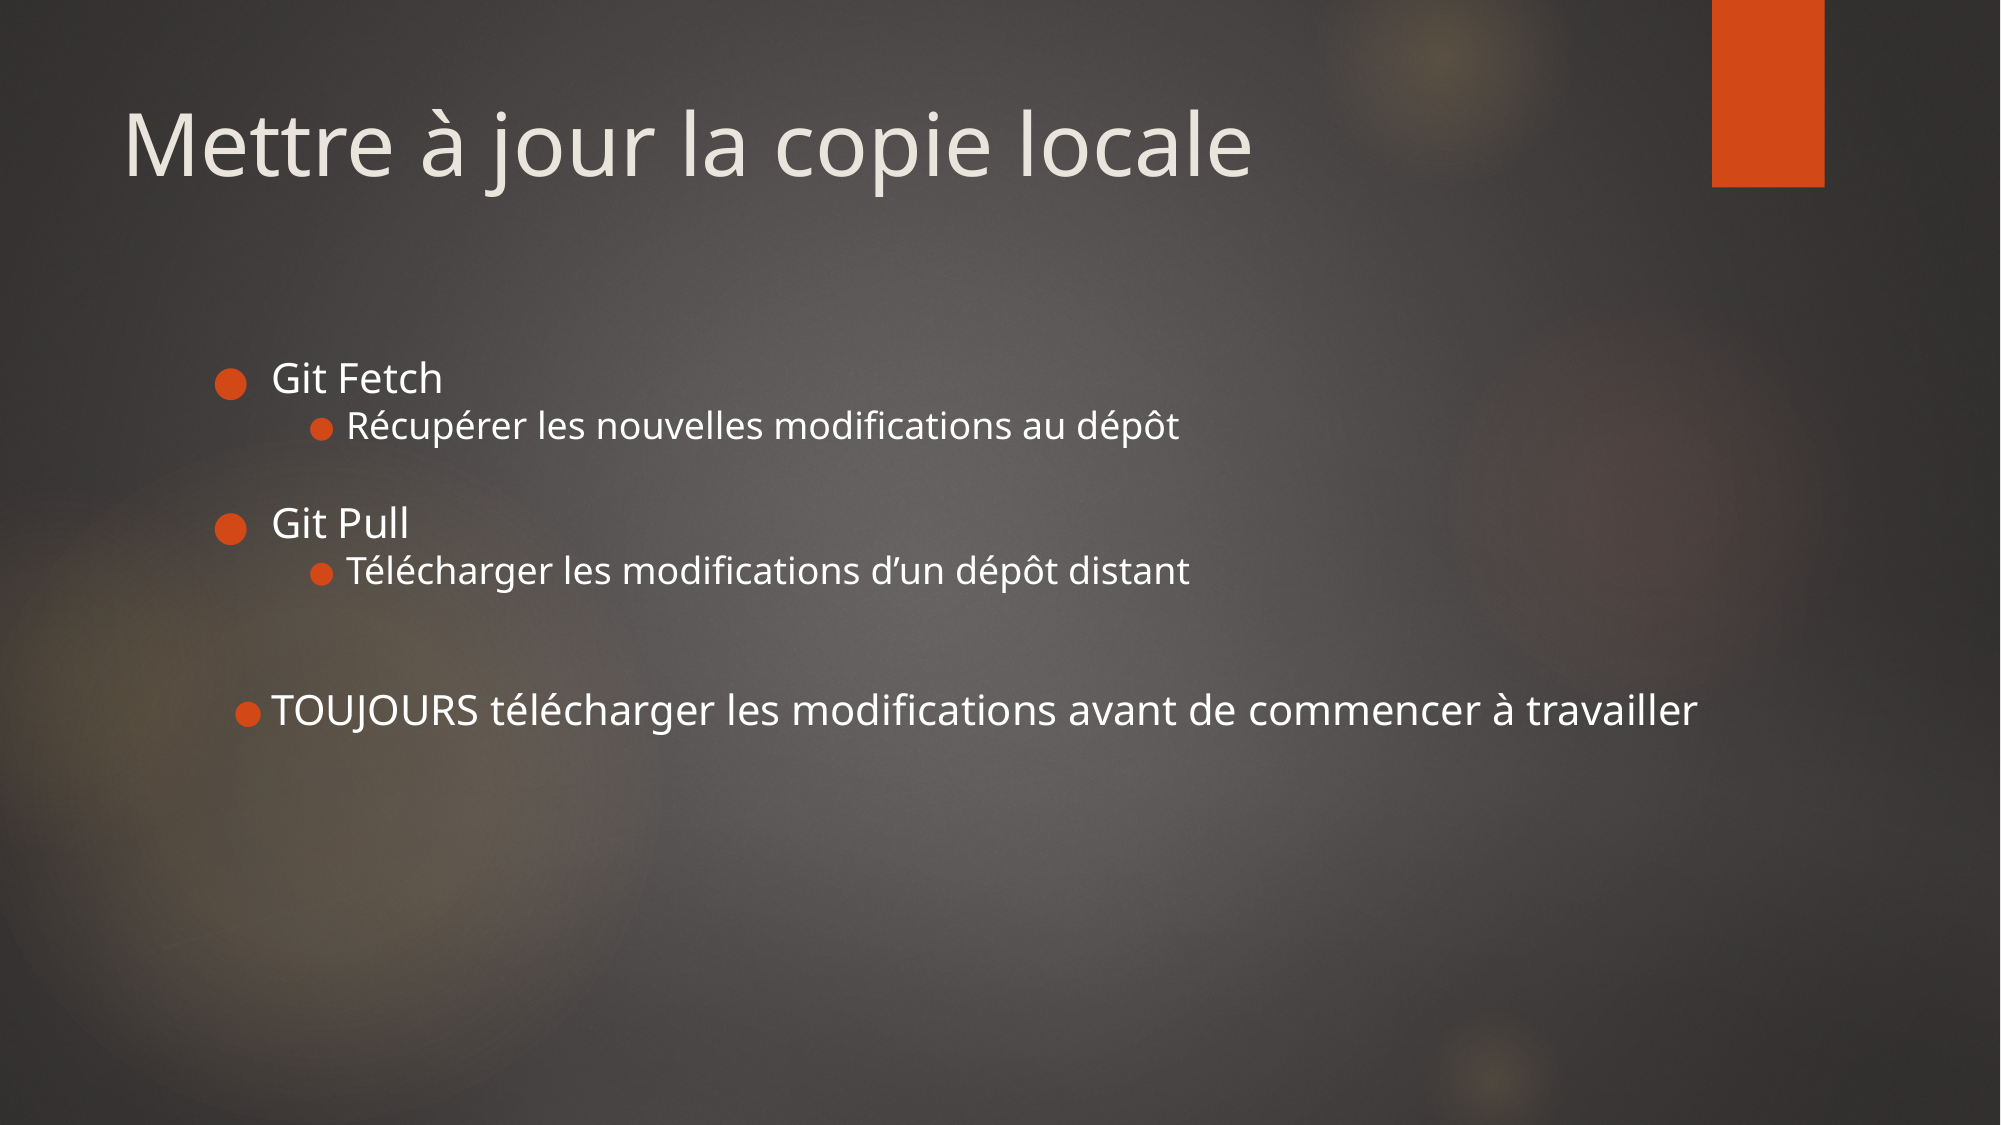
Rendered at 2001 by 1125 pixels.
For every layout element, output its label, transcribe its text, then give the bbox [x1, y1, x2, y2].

list Git Fetch Récupérer les nouvelles modifications au dépôt Git Pull Télécharger les modifications d’un dépôt distant TOUJOURS télécharger les modifications avant de commencer à travailler [181, 336, 1751, 1025]
picture [0, 0, 2001, 1125]
title Mettre à jour la copie locale [106, 74, 1649, 304]
